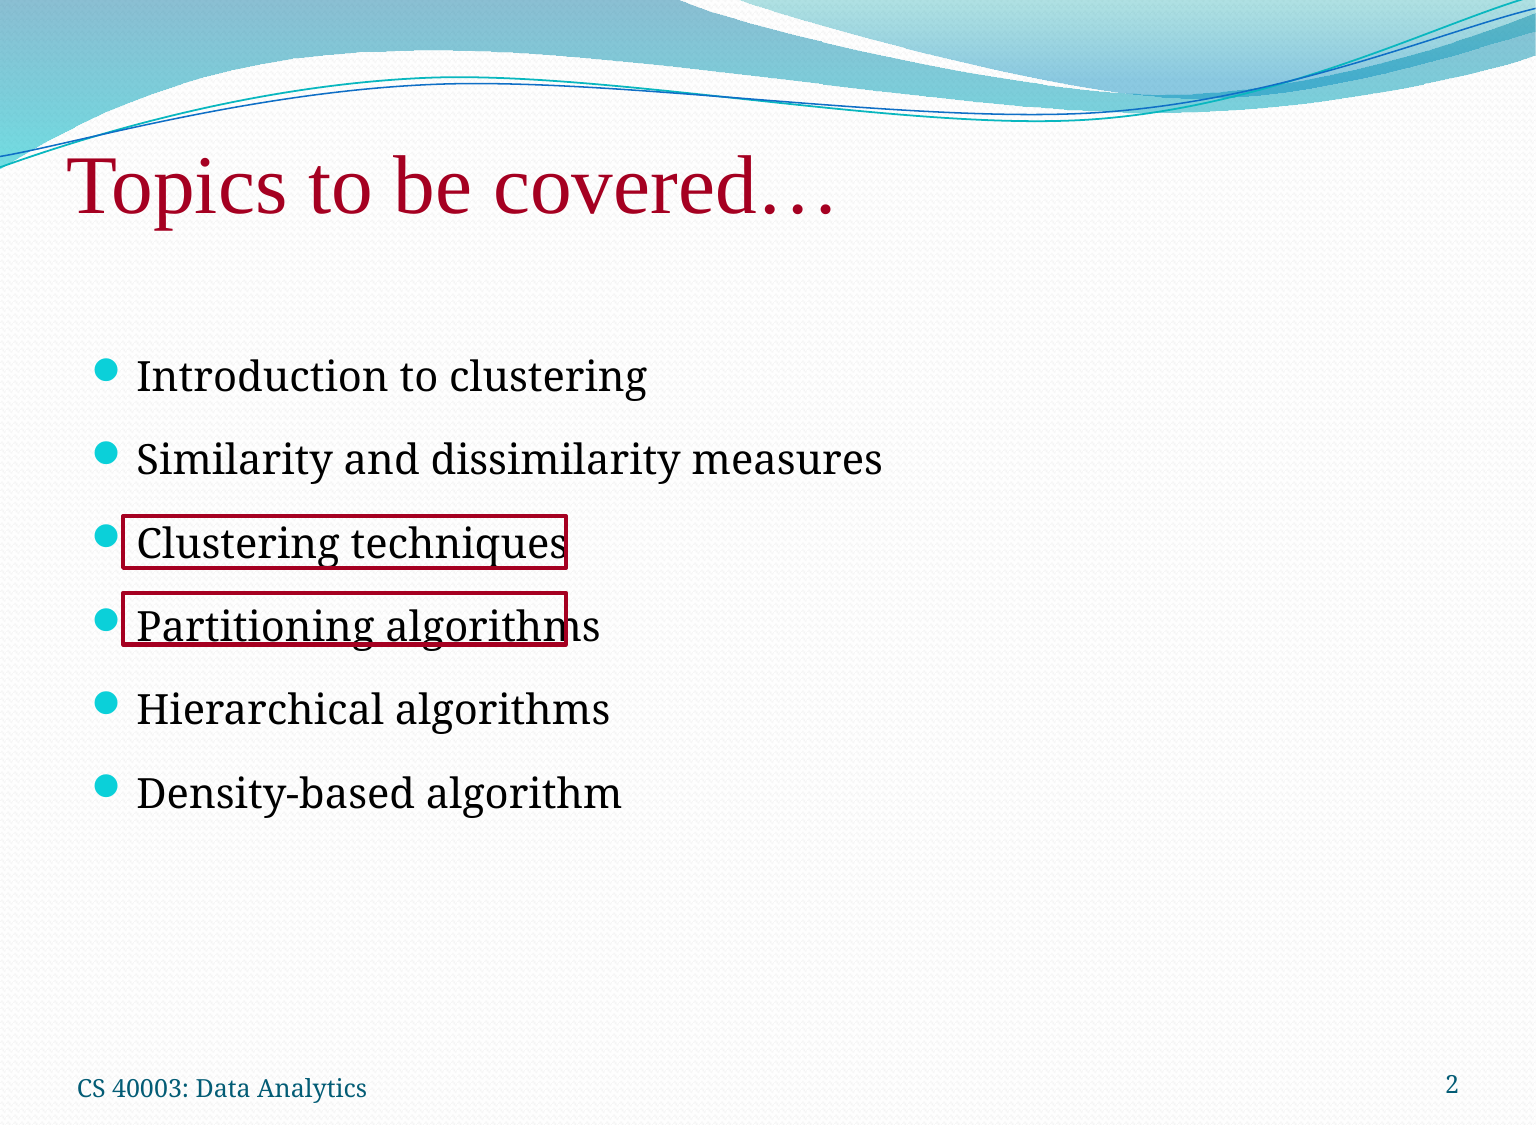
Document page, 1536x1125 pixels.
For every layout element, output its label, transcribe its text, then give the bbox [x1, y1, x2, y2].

text_box [121, 514, 568, 570]
slide_number CS 40003: Data Analytics [76, 1042, 436, 1103]
slide_number 2 [1330, 1042, 1459, 1103]
title Topics to be covered… [66, 42, 1449, 231]
text_box [121, 591, 568, 647]
list Introduction to clustering Similarity and dissimilarity measures Clustering techniques Partitioning algorithms Hierarchical algorithms Density-based algorithm [76, 317, 1472, 902]
